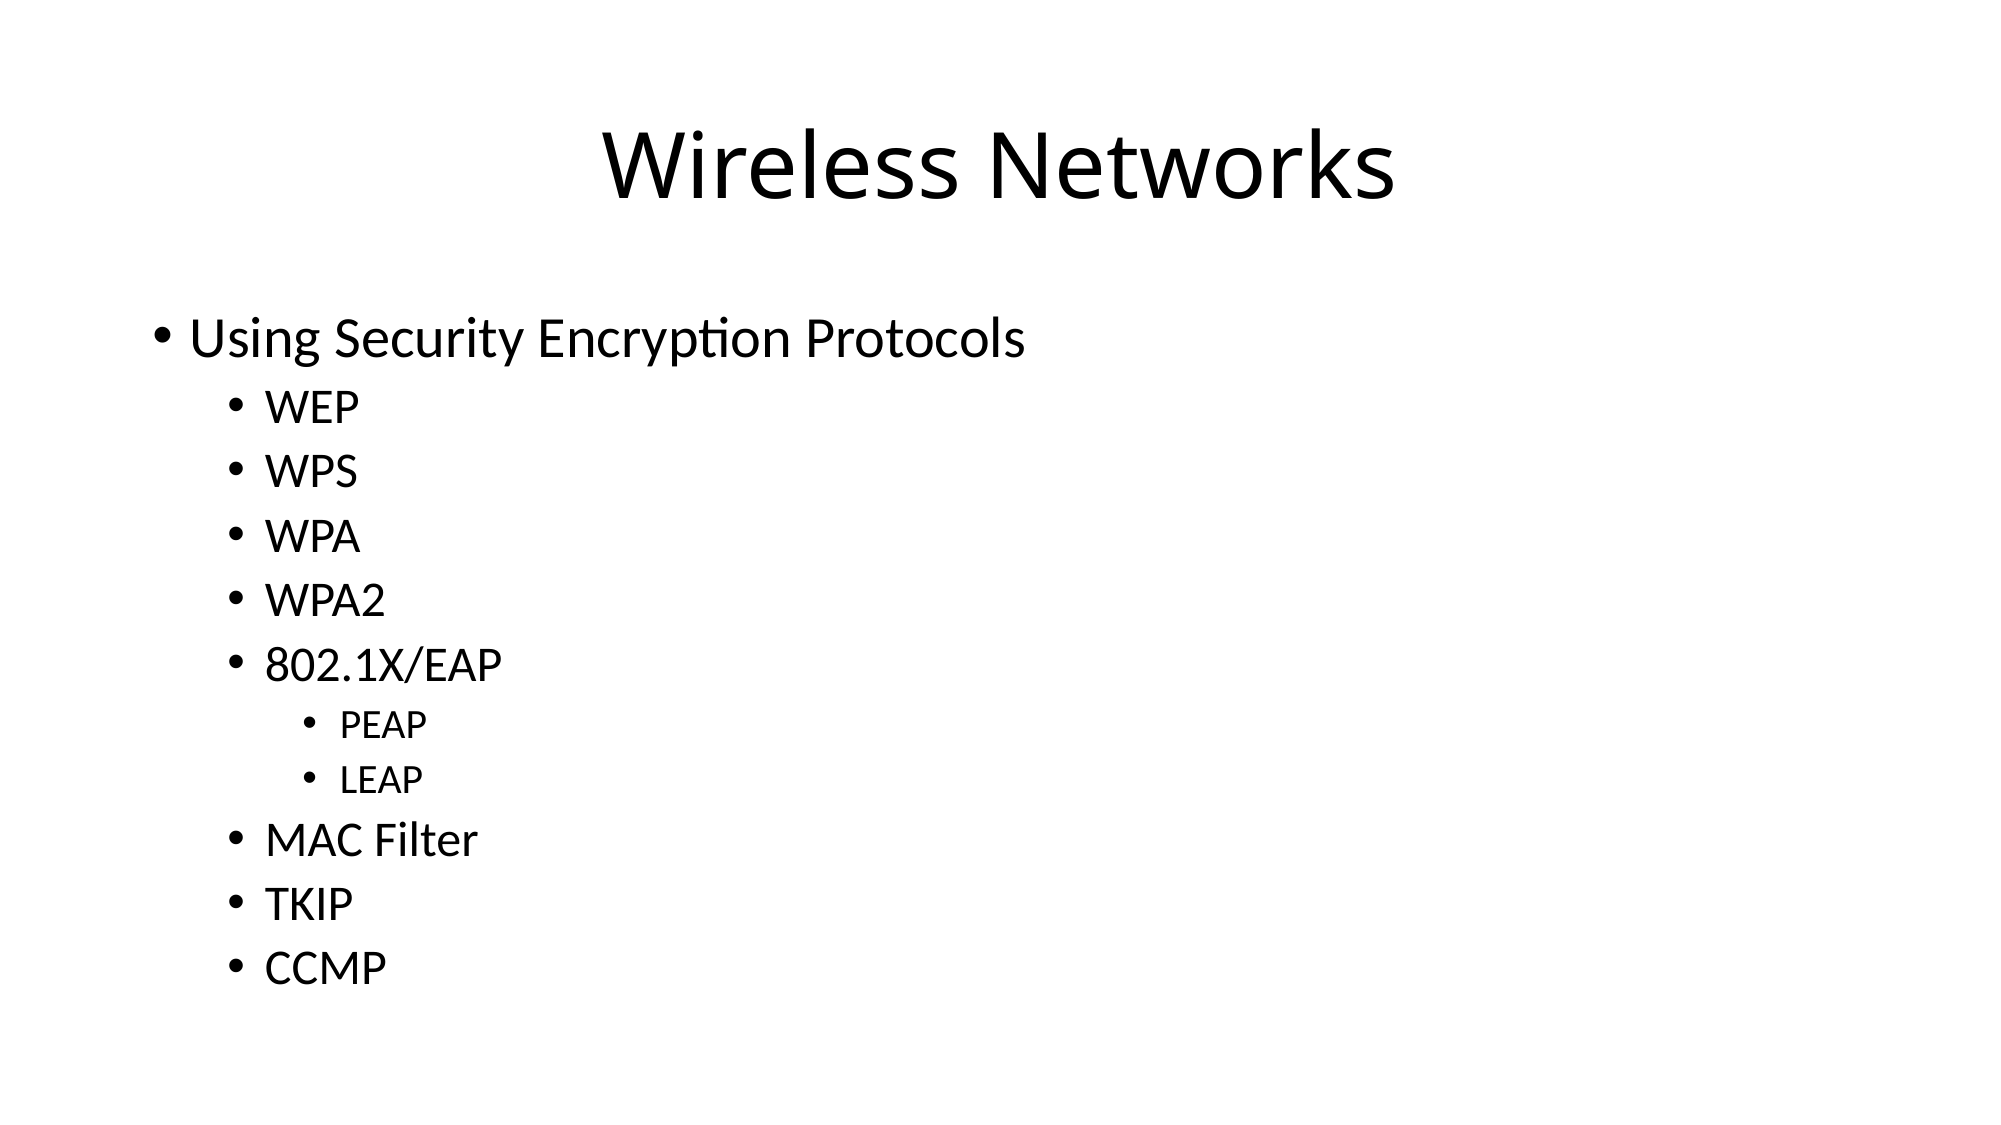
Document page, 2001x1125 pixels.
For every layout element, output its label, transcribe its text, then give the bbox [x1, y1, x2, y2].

title Wireless Networks [137, 59, 1863, 278]
list Using Security Encryption Protocols WEP WPS WPA WPA2 802.1X/EAP PEAP LEAP MAC Filter TKIP CCMP [137, 299, 1863, 1014]
